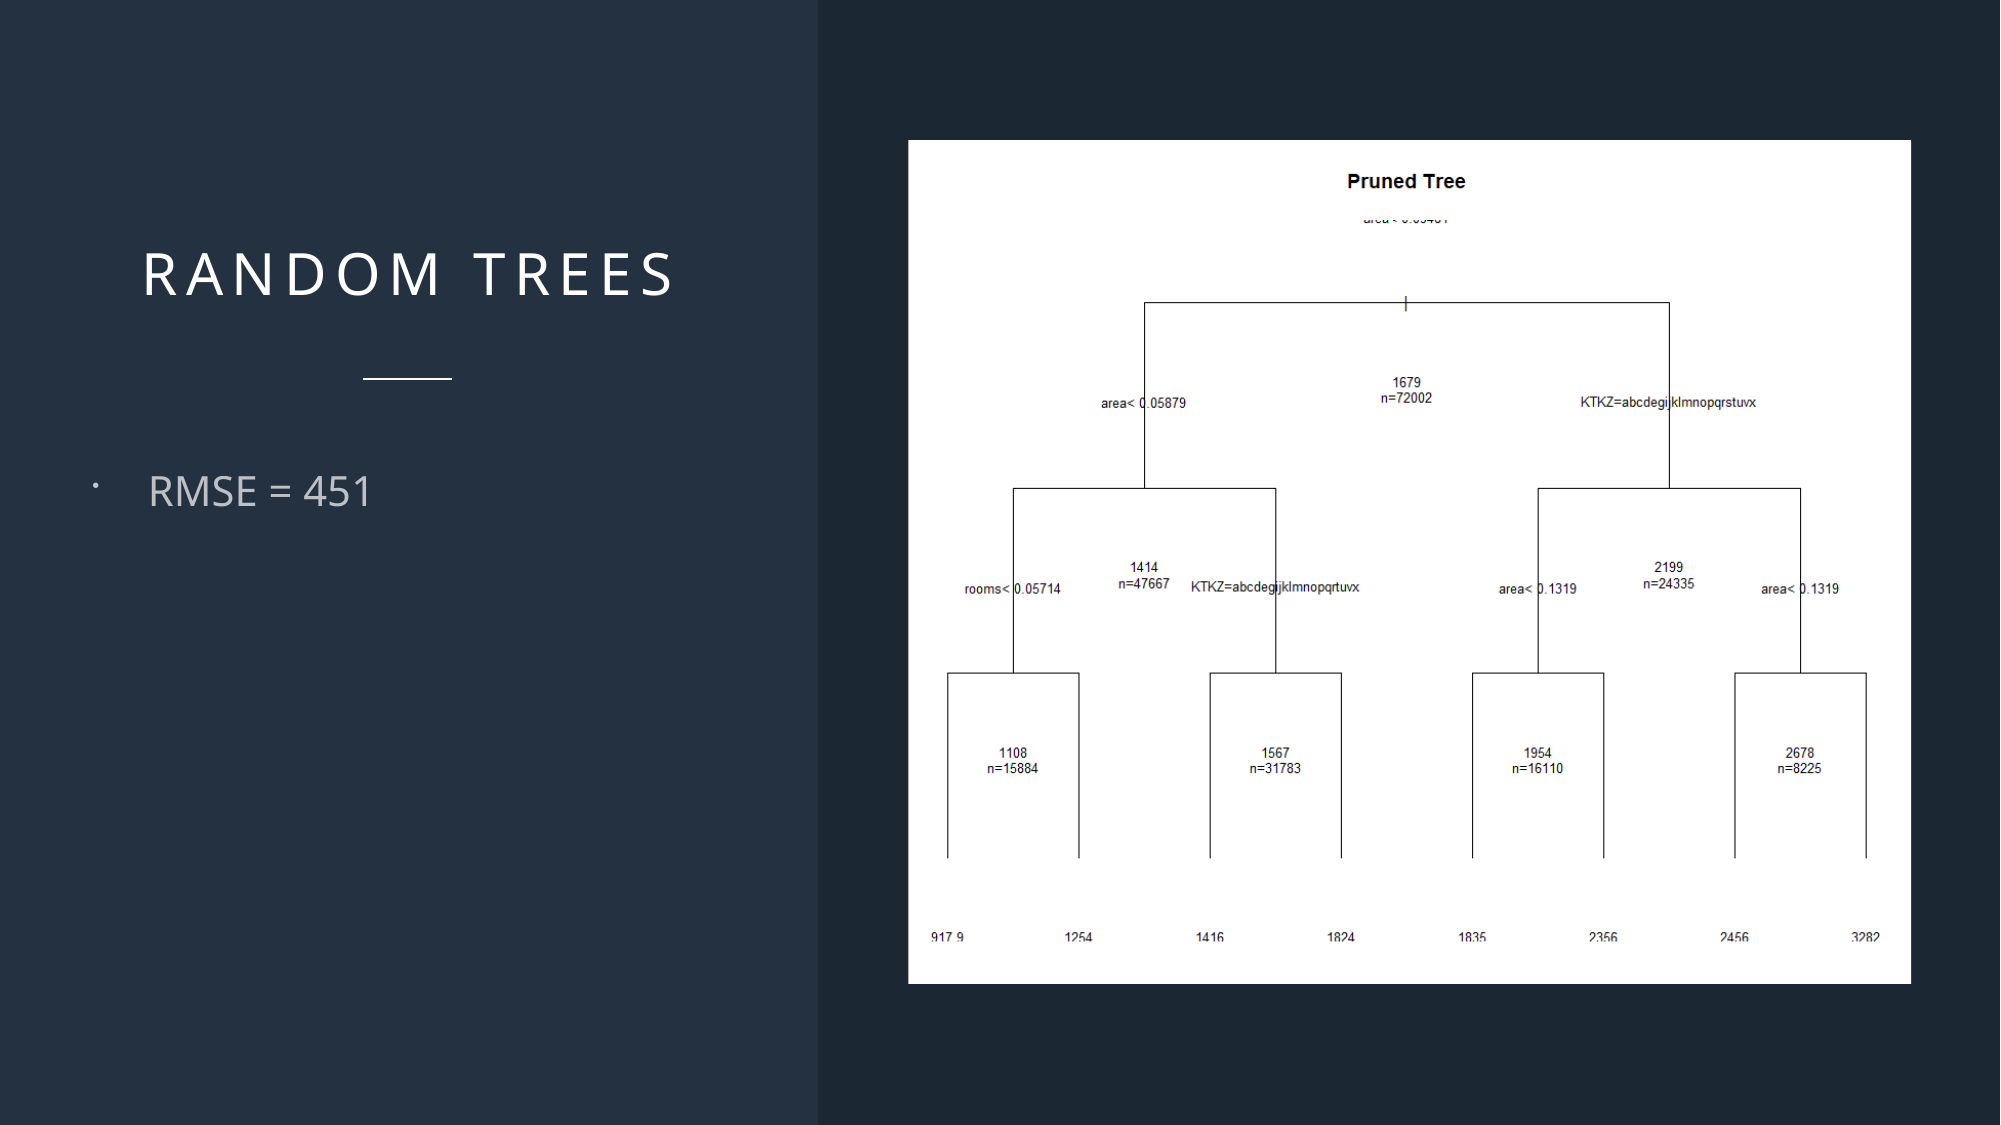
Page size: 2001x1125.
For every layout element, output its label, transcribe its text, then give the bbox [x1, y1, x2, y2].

text_box [0, 0, 817, 1125]
picture [908, 140, 1912, 984]
text_box [817, 0, 2000, 1125]
title Random Trees [88, 88, 727, 307]
list RMSE = 451 [88, 452, 727, 947]
